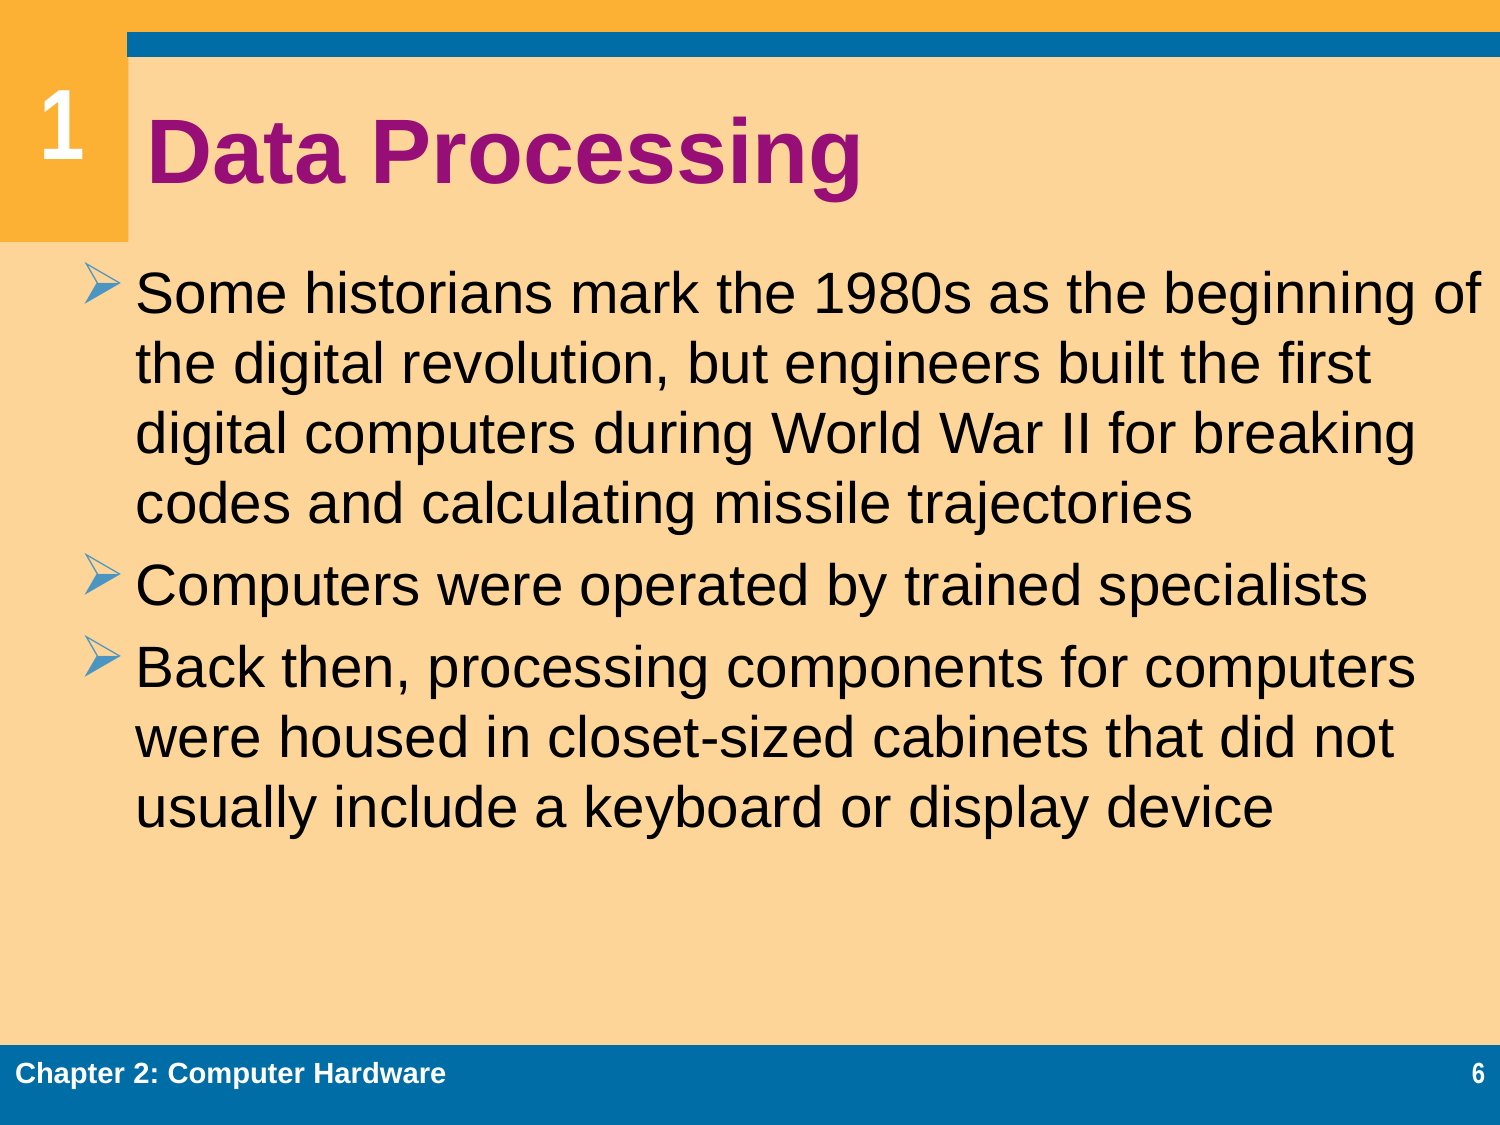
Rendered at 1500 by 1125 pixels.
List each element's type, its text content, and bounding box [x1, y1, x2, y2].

footer Chapter 2: Computer Hardware [0, 1046, 1149, 1125]
slide_number 6 [1149, 1046, 1500, 1125]
title Data Processing [131, 60, 1500, 234]
list Some historians mark the 1980s as the beginning of the digital revolution, but engineers built the first digital computers during World War II for breaking codes and calculating missile trajectories Computers were operated by trained specialists Back then, processing components for computers were housed in closet-sized cabinets that did not usually include a keyboard or display device [64, 247, 1500, 1006]
